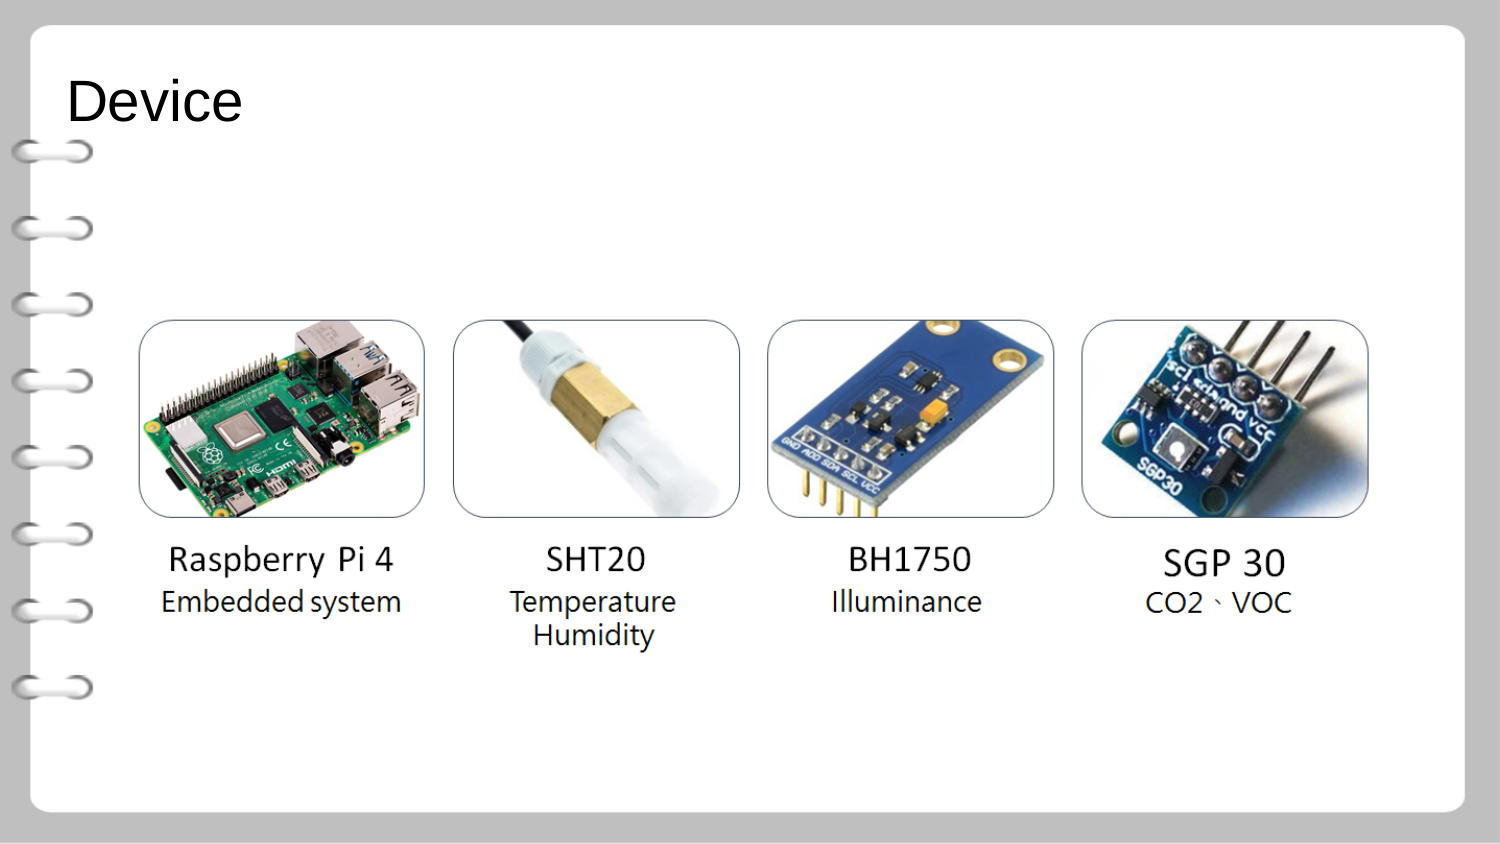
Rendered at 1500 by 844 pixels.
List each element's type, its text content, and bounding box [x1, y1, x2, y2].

title Device [51, 48, 1449, 142]
picture [0, 0, 1500, 844]
